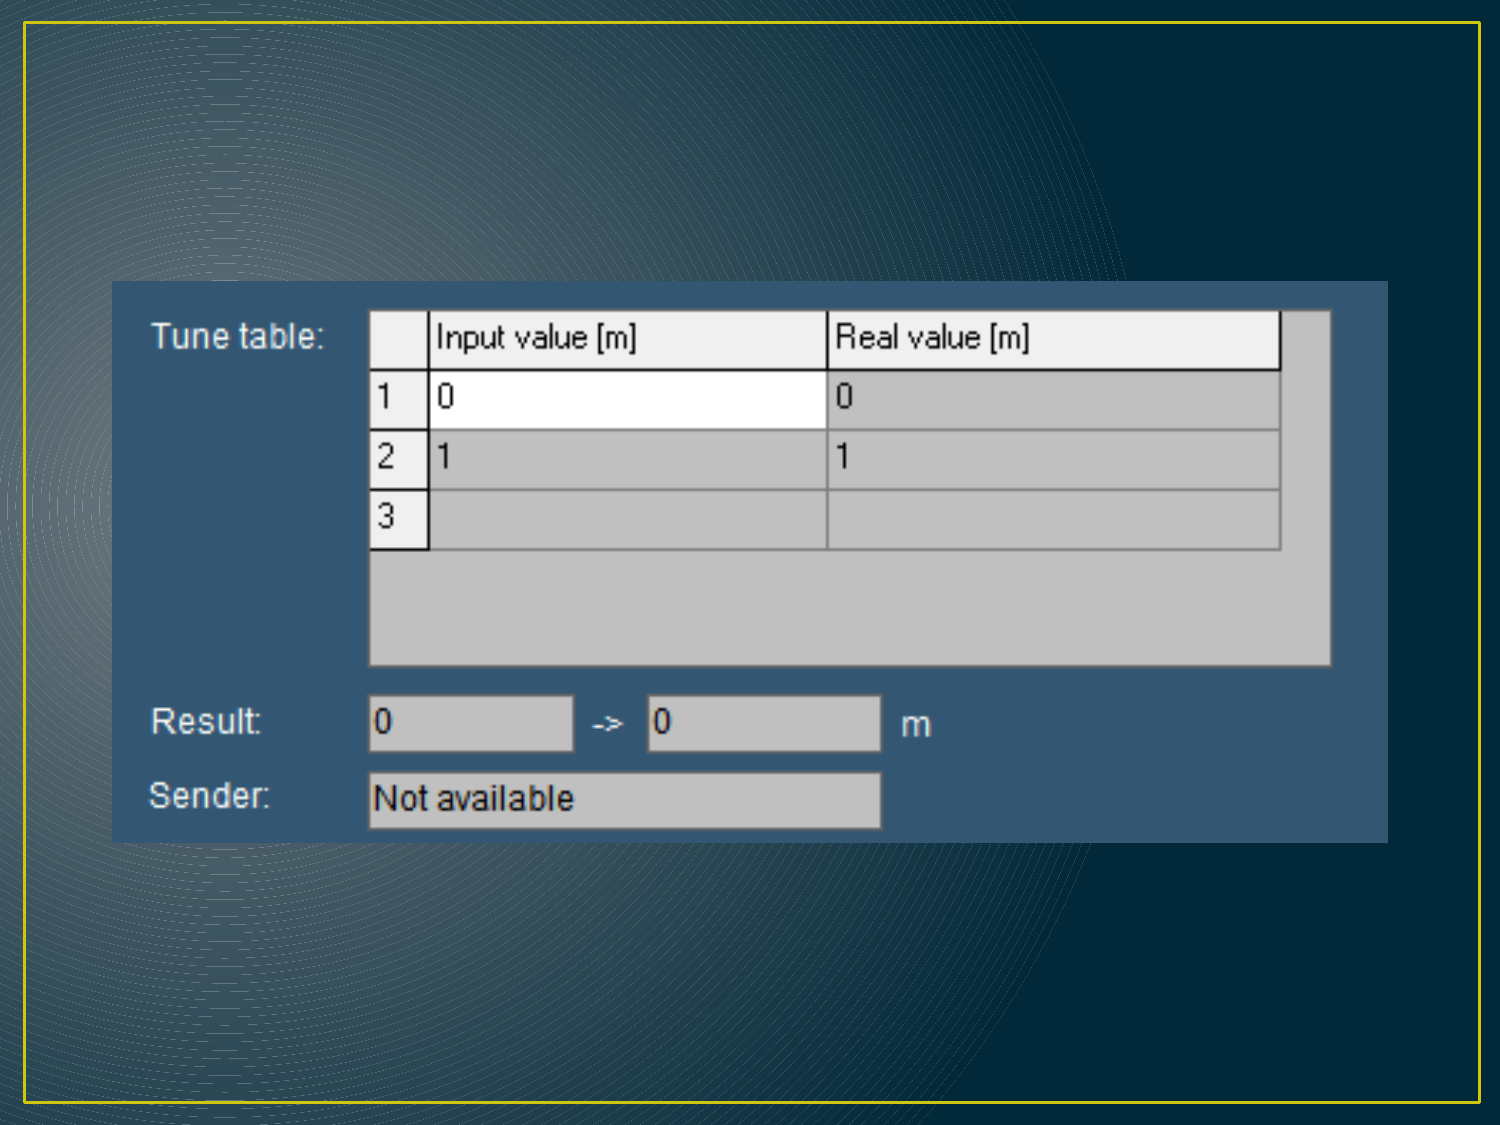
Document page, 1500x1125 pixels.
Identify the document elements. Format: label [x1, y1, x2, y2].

picture [1050, 848, 1061, 856]
picture [112, 275, 1387, 843]
